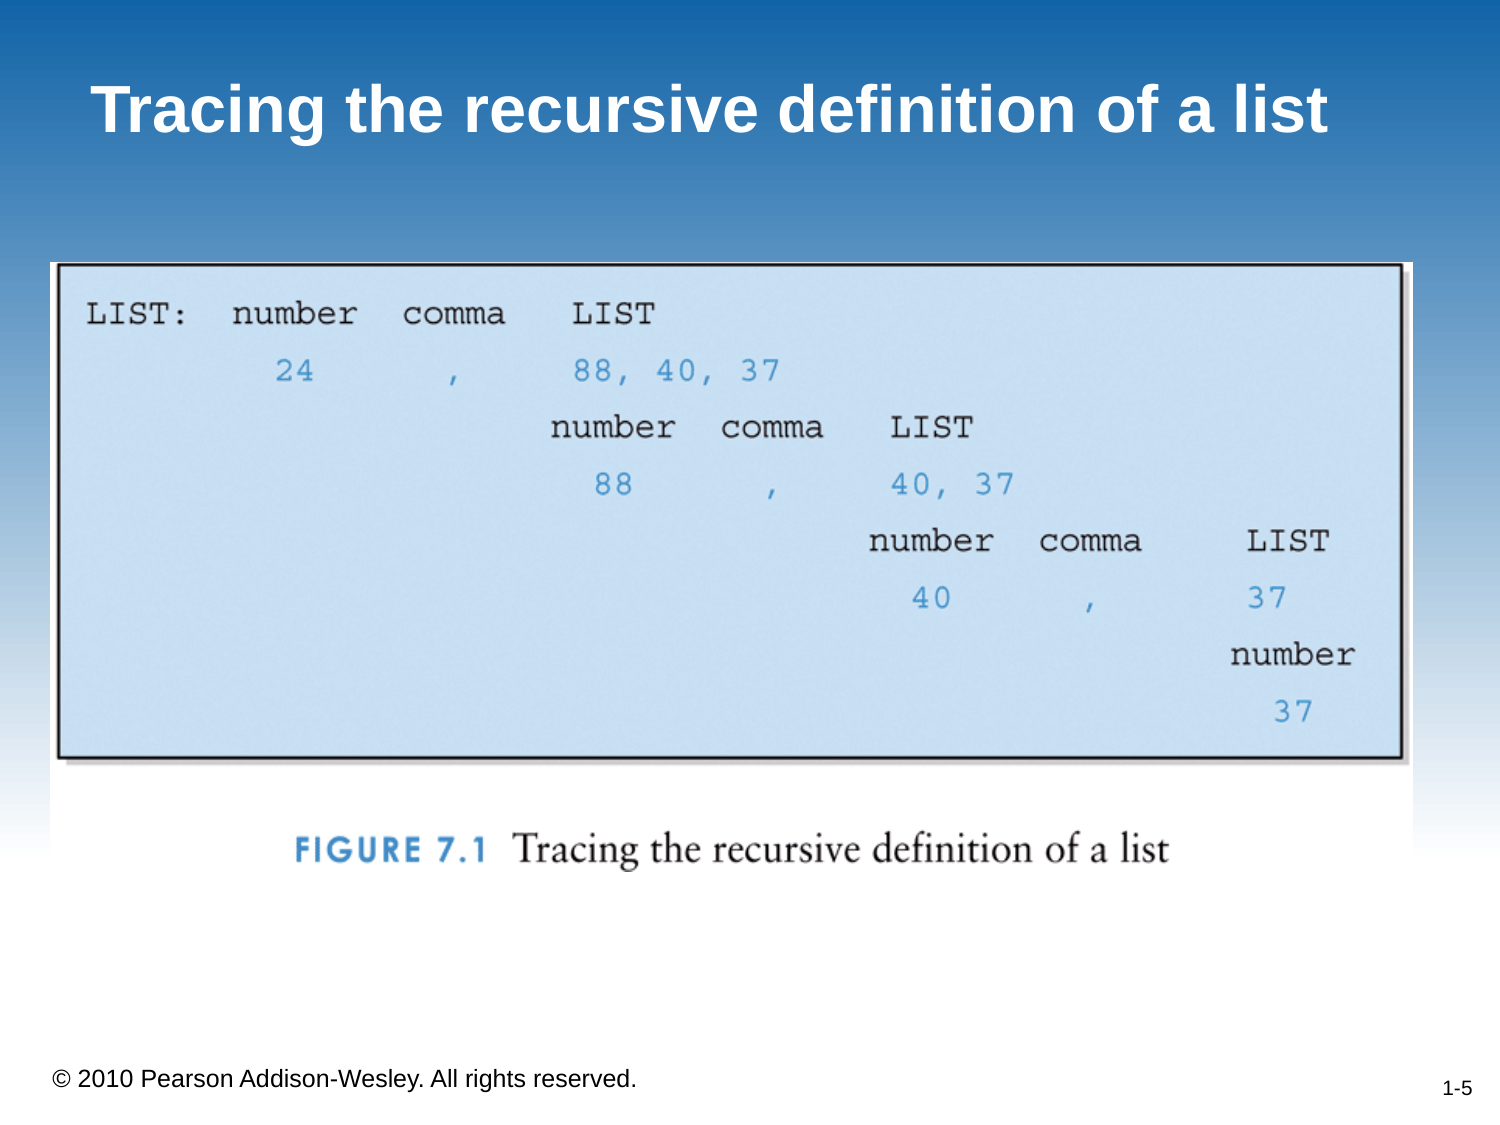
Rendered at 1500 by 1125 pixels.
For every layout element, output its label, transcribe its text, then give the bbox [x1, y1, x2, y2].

picture [49, 262, 1413, 872]
title Tracing the recursive definition of a list [75, 12, 1438, 200]
slide_number 1-5 [1174, 1049, 1488, 1125]
